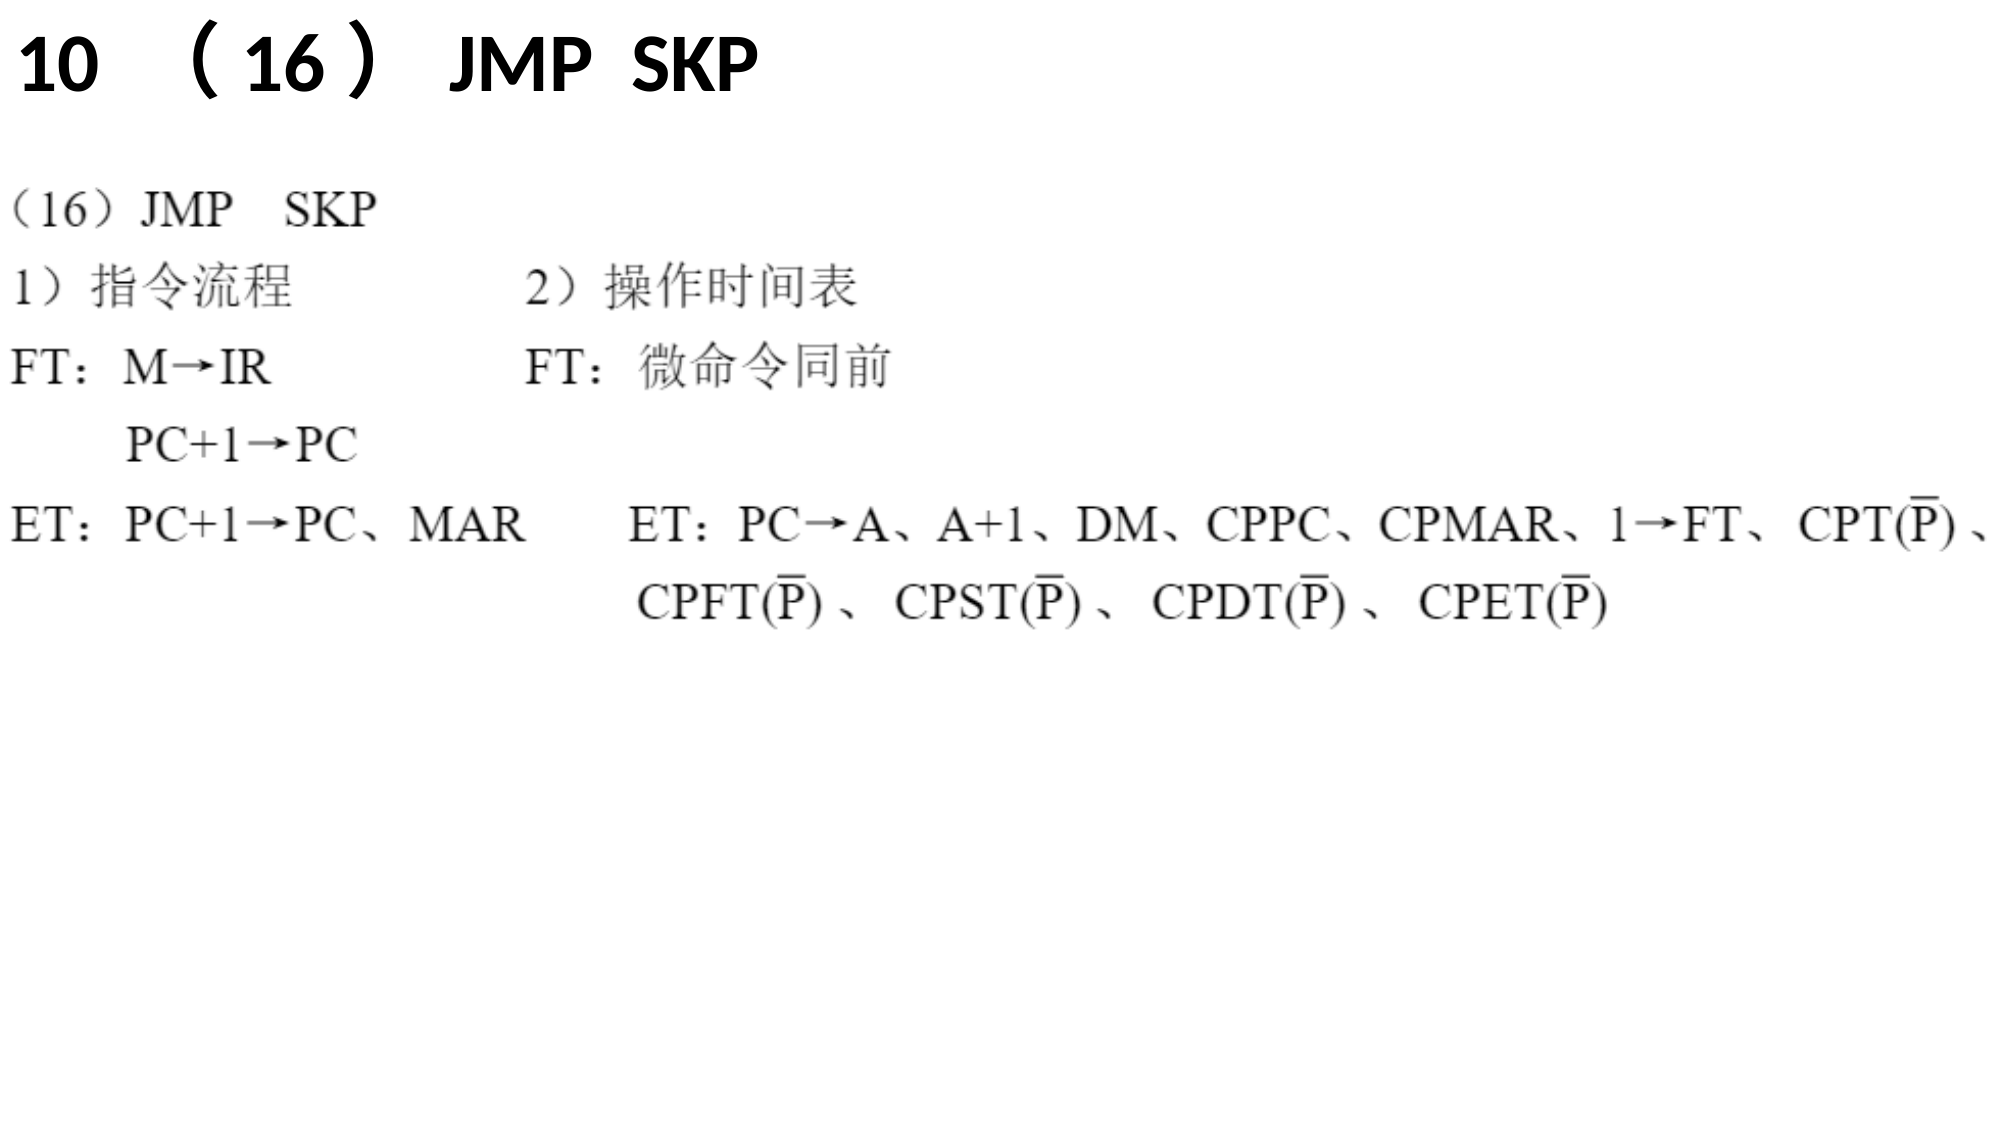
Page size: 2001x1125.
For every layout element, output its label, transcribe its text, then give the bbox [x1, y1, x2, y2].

picture [0, 186, 2000, 648]
text_box 10 （16）JMP SKP [0, 0, 811, 116]
